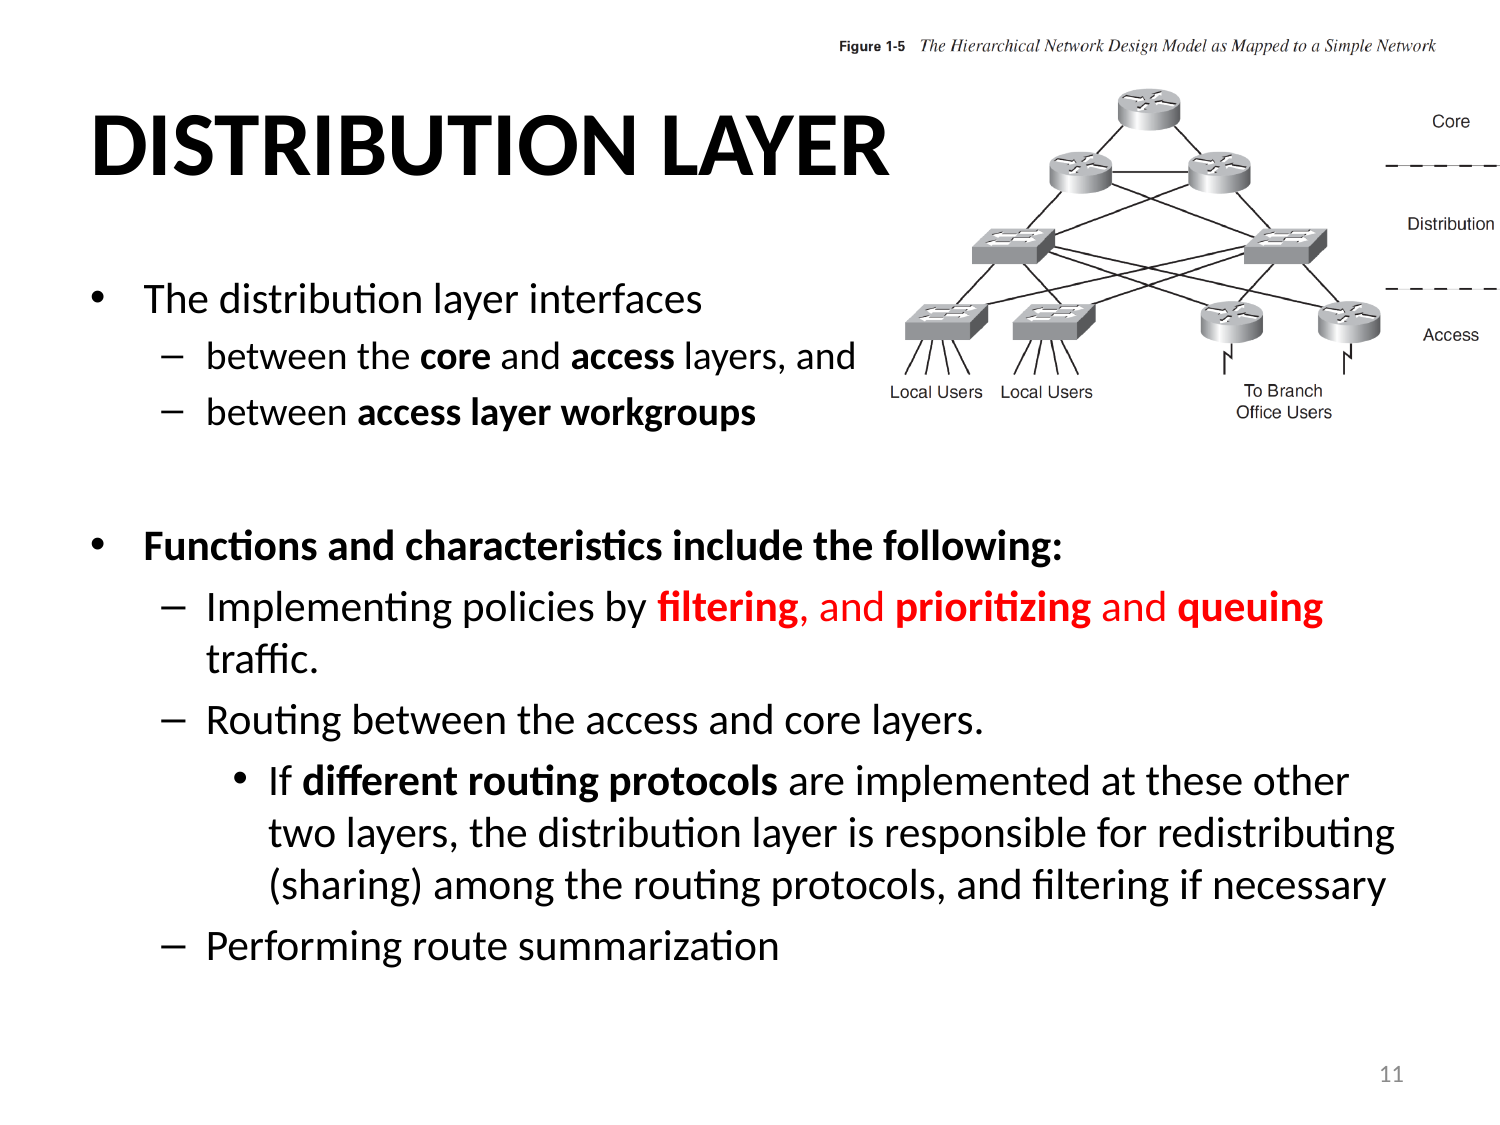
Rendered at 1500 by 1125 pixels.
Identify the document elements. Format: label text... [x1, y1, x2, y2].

slide_number 11 [1074, 1042, 1425, 1103]
title Distribution Layer [75, 45, 819, 233]
list The distribution layer interfaces between the core and access layers, and between access layer workgroups Functions and characteristics include the following: Implementing policies by filtering, and prioritizing and queuing traffic. Routing between the access and core layers. If different routing protocols are implemented at these other two layers, the distribution layer is responsible for redistributing (sharing) among the routing protocols, and filtering if necessary Performing route summarization [75, 262, 1425, 1005]
picture [824, 36, 1500, 429]
